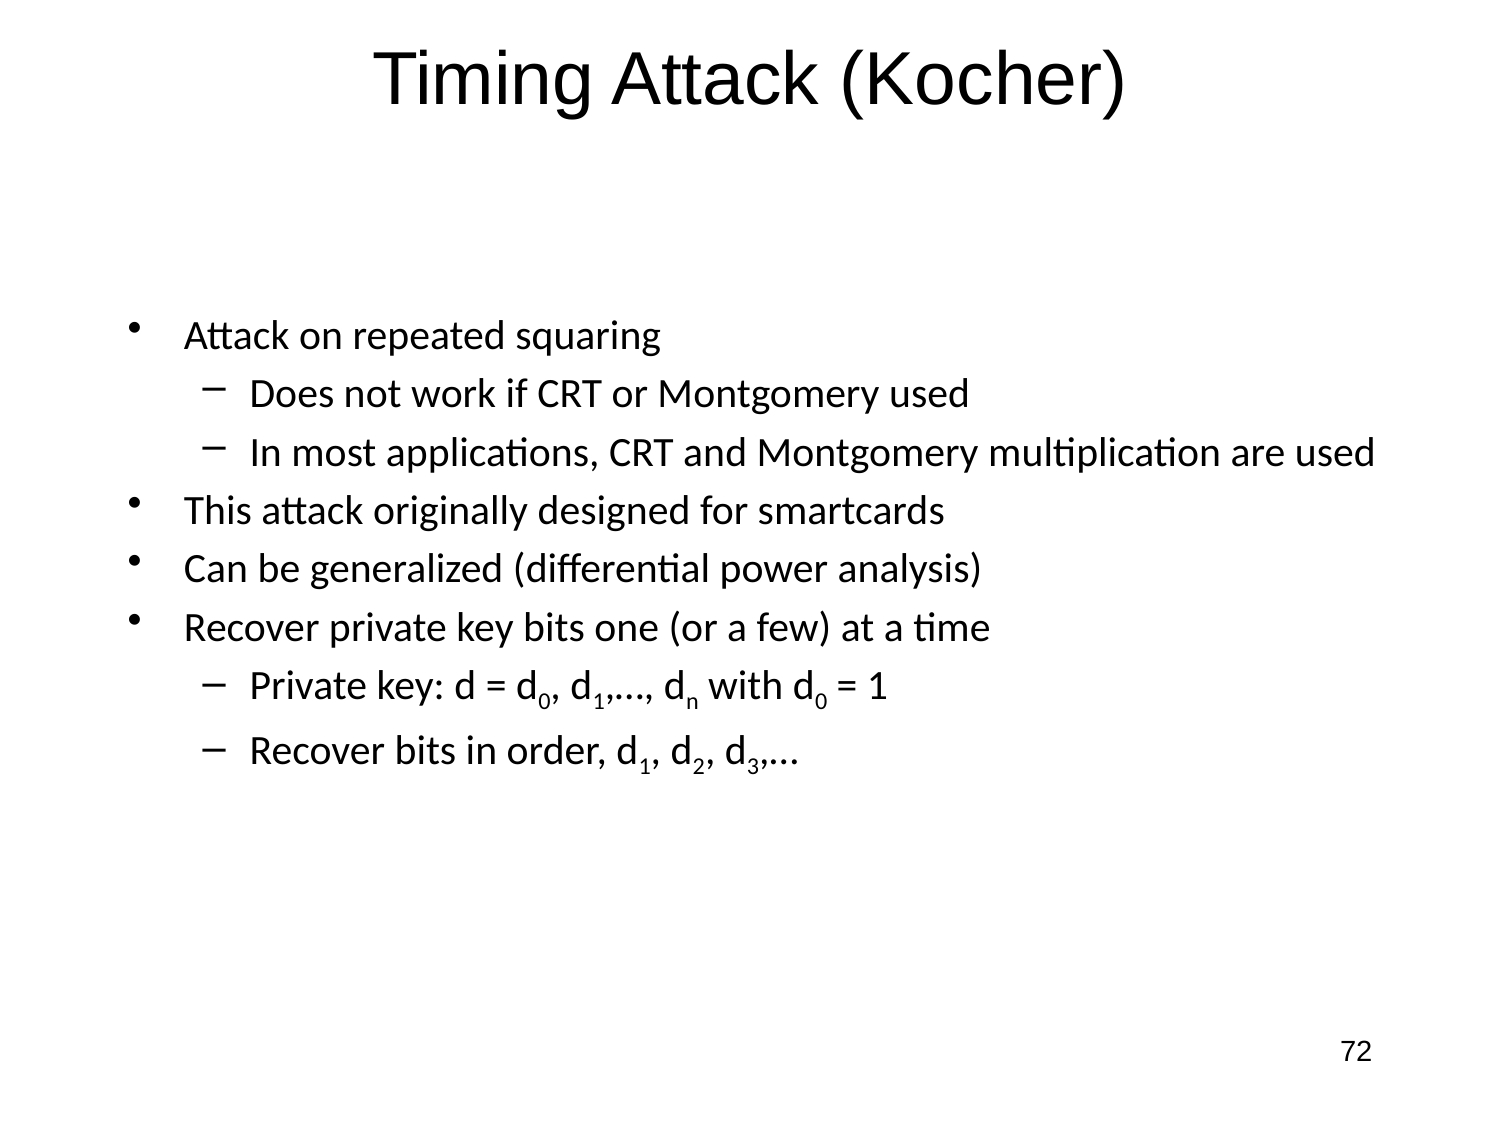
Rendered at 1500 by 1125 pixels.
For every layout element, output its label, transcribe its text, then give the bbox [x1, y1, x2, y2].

list Attack on repeated squaring Does not work if CRT or Montgomery used In most applications, CRT and Montgomery multiplication are used This attack originally designed for smartcards Can be generalized (differential power analysis) Recover private key bits one (or a few) at a time Private key: d = d0, d1,…, dn with d0 = 1 Recover bits in order, d1, d2, d3,… [112, 299, 1451, 988]
title Timing Attack (Kocher) [112, 0, 1388, 151]
slide_number 72 [1074, 1024, 1388, 1101]
